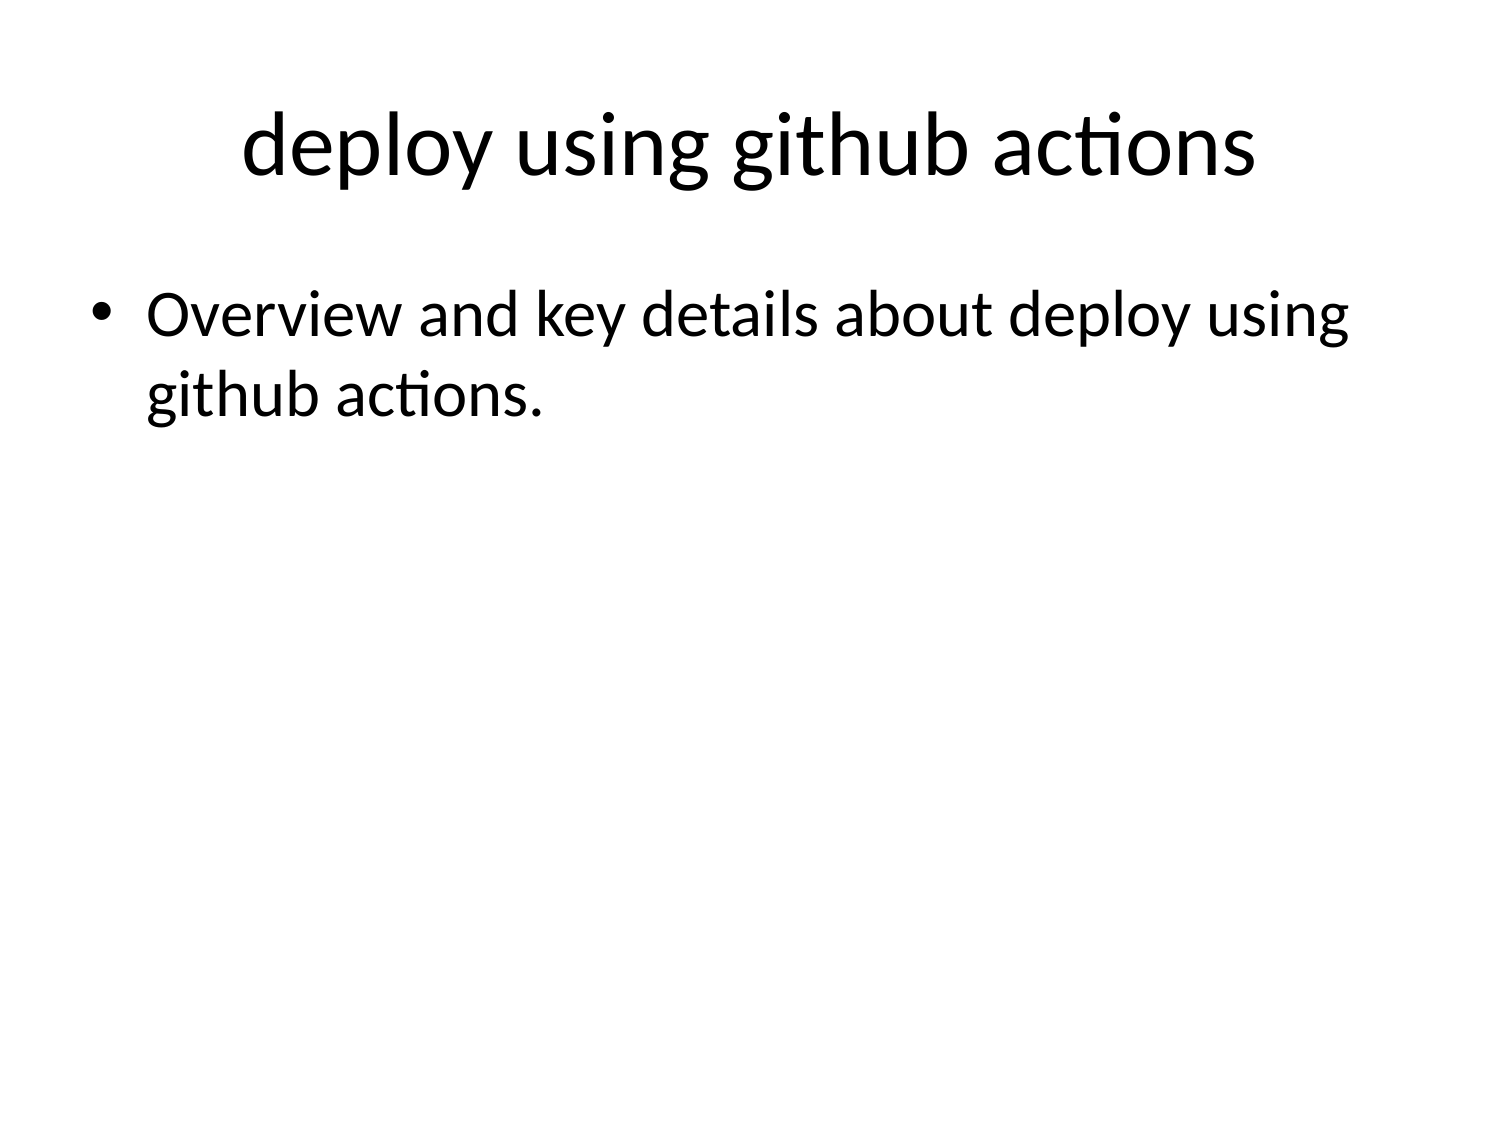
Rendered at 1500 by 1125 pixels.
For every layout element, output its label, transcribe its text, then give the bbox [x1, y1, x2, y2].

list Overview and key details about deploy using github actions. [75, 262, 1425, 1005]
title deploy using github actions [75, 45, 1425, 233]
